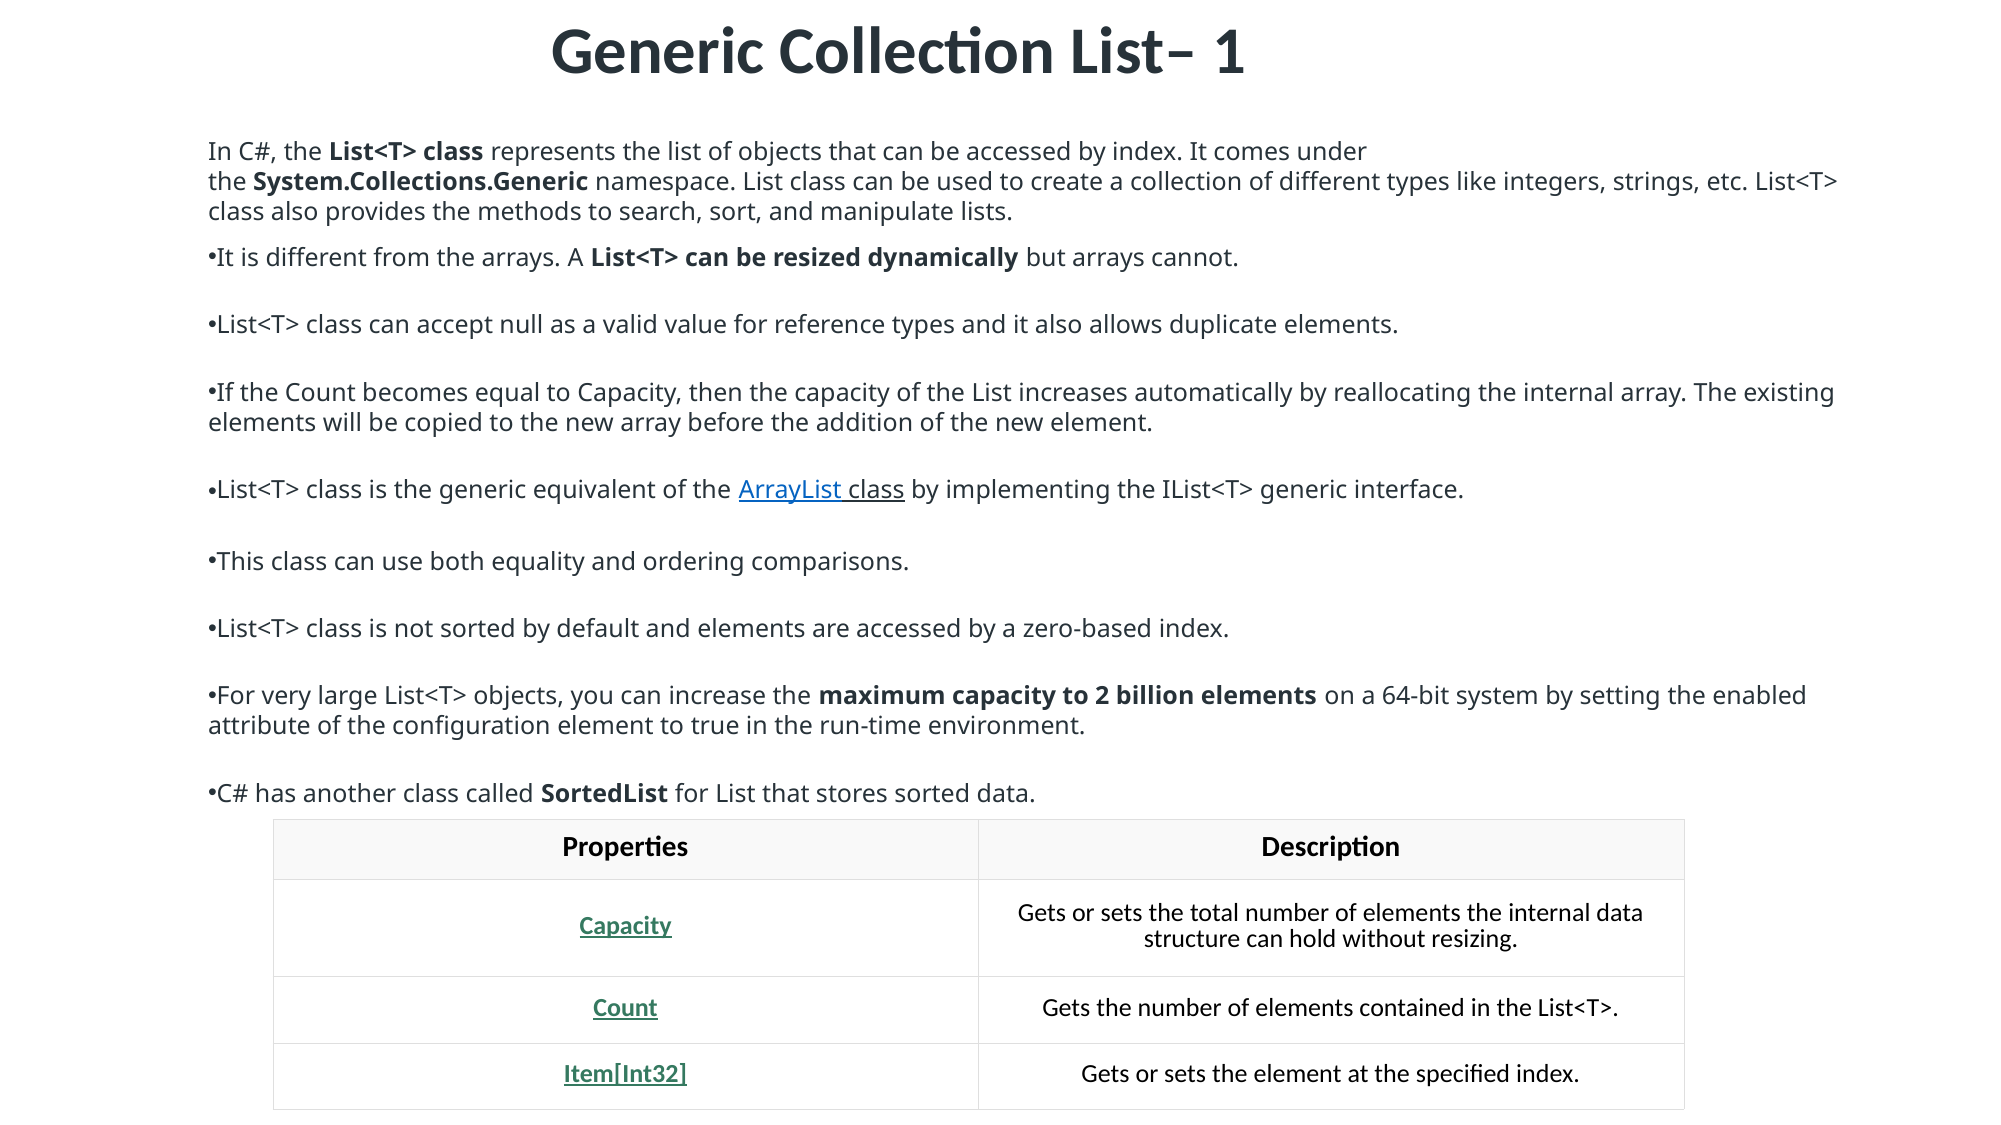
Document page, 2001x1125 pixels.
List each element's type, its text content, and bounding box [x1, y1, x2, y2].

text_box In C#, the List<T> class represents the list of objects that can be accessed by index. It comes under the System.Collections.Generic namespace. List class can be used to create a collection of different types like integers, strings, etc. List<T> class also provides the methods to search, sort, and manipulate lists. It is different from the arrays. A List<T> can be resized dynamically but arrays cannot. List<T> class can accept null as a valid value for reference types and it also allows duplicate elements. If the Count becomes equal to Capacity, then the capacity of the List increases automatically by reallocating the internal array. The existing elements will be copied to the new array before the addition of the new element. List<T> class is the generic equivalent of the ArrayList class by implementing the IList<T> generic interface. This class can use both equality and ordering comparisons. List<T> class is not sorted by default and elements are accessed by a zero-based index. For very large List<T> objects, you can increase the maximum capacity to 2 billion elements on a 64-bit system by setting the enabled attribute of the configuration element to true in the run-time environment. C# has another class called SortedList for List that stores sorted data. [193, 128, 1861, 815]
table_cell Gets or sets the total number of elements the internal data structure can hold without resizing. [979, 880, 1684, 976]
table_header Description [979, 820, 1684, 879]
table_header Properties [274, 820, 978, 879]
table_cell Gets the number of elements contained in the List<T>. [979, 977, 1684, 1043]
table_cell Capacity [274, 880, 978, 976]
table_cell Gets or sets the element at the specified index. [979, 1044, 1684, 1109]
table_cell Item[Int32] [274, 1044, 978, 1109]
table_cell Count [274, 977, 978, 1043]
text_box Generic Collection List– 1 [203, 0, 1596, 95]
